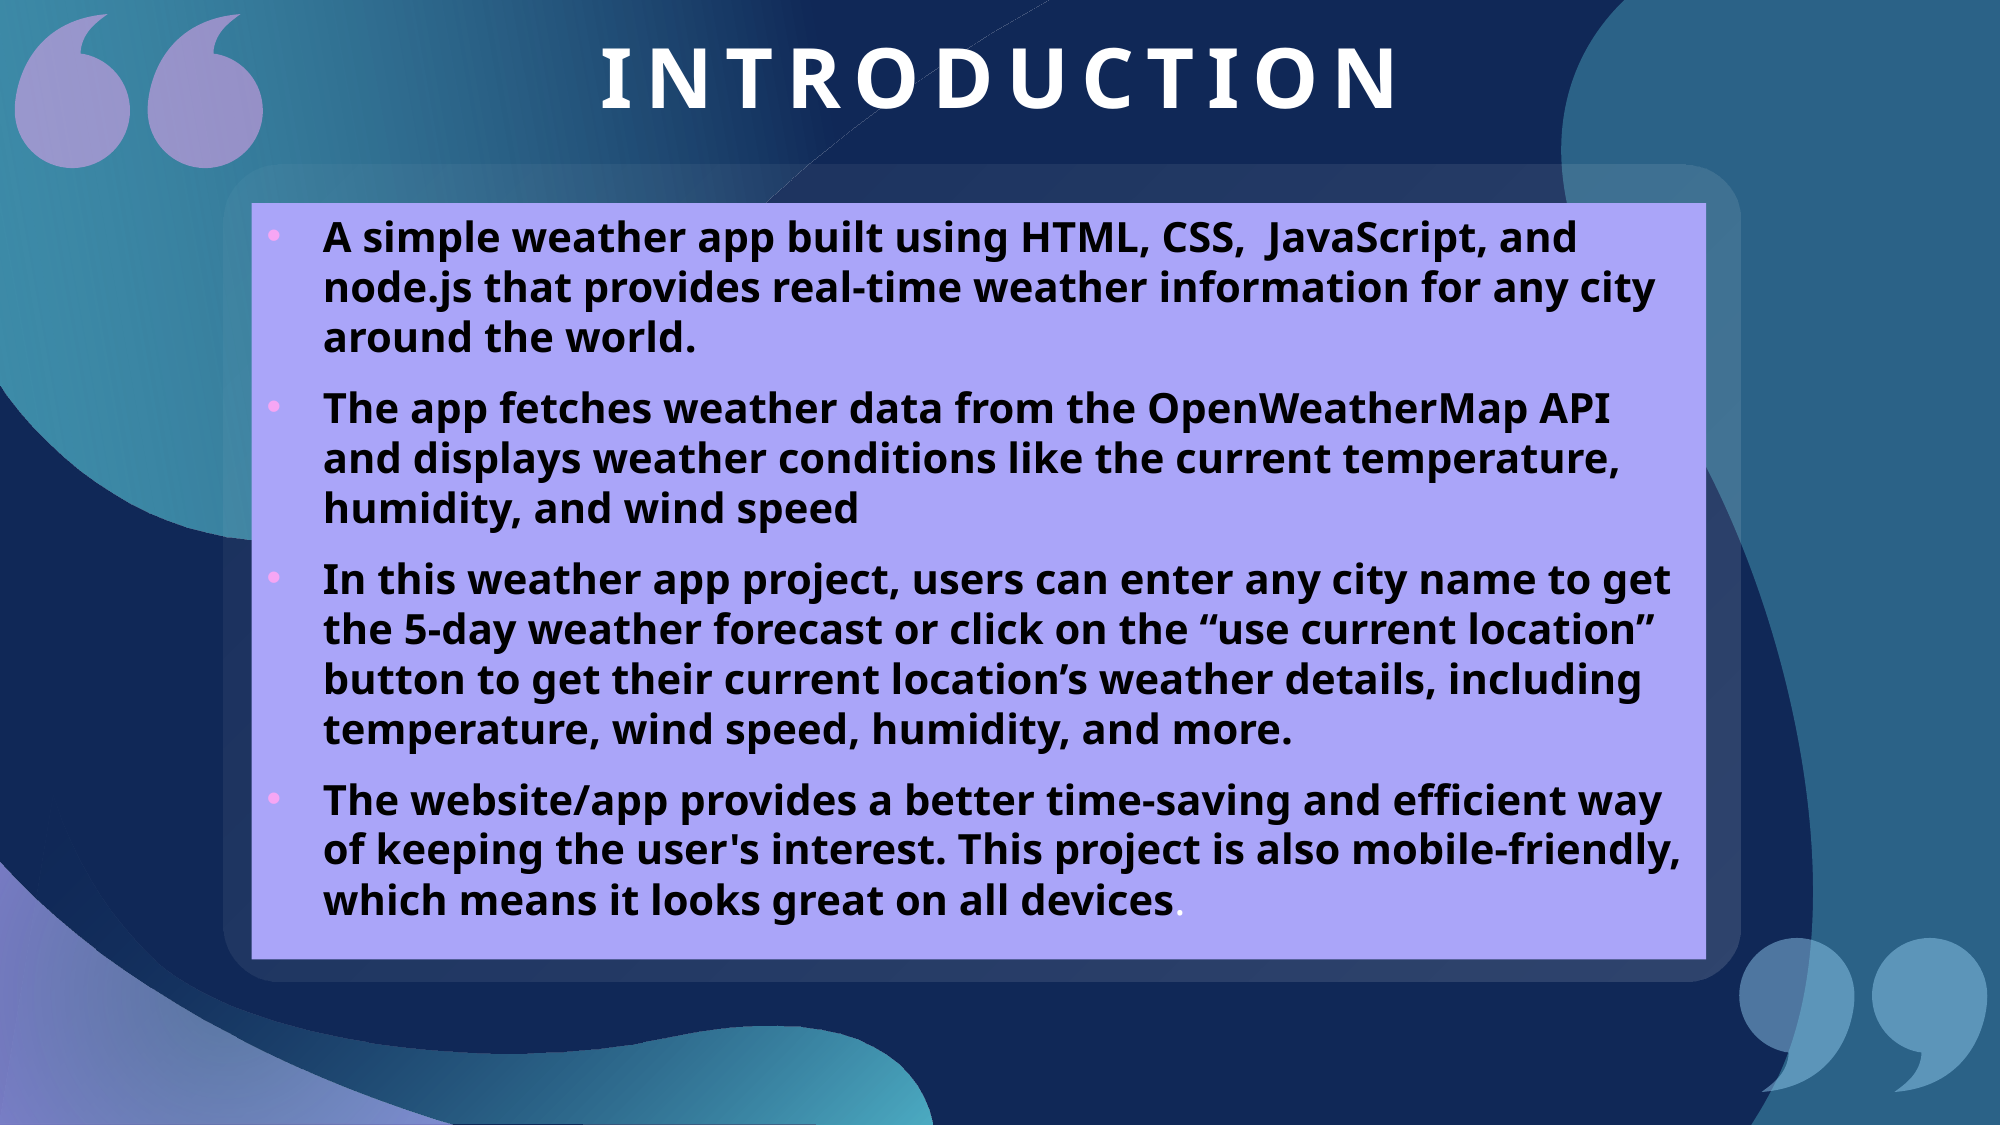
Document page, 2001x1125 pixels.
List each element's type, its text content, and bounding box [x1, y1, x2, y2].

title INTRODUCTION [365, 14, 1635, 135]
subtitle A simple weather app built using HTML, CSS, JavaScript, and node.js that provides real-time weather information for any city around the world. The app fetches weather data from the OpenWeatherMap API and displays weather conditions like the current temperature, humidity, and wind speed In this weather app project, users can enter any city name to get the 5-day weather forecast or click on the “use current location” button to get their current location’s weather details, including temperature, wind speed, humidity, and more. The website/app provides a better time-saving and efficient way of keeping the user's interest. This project is also mobile-friendly, which means it looks great on all devices. [251, 203, 1707, 960]
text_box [14, 13, 263, 168]
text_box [1739, 937, 1988, 1092]
